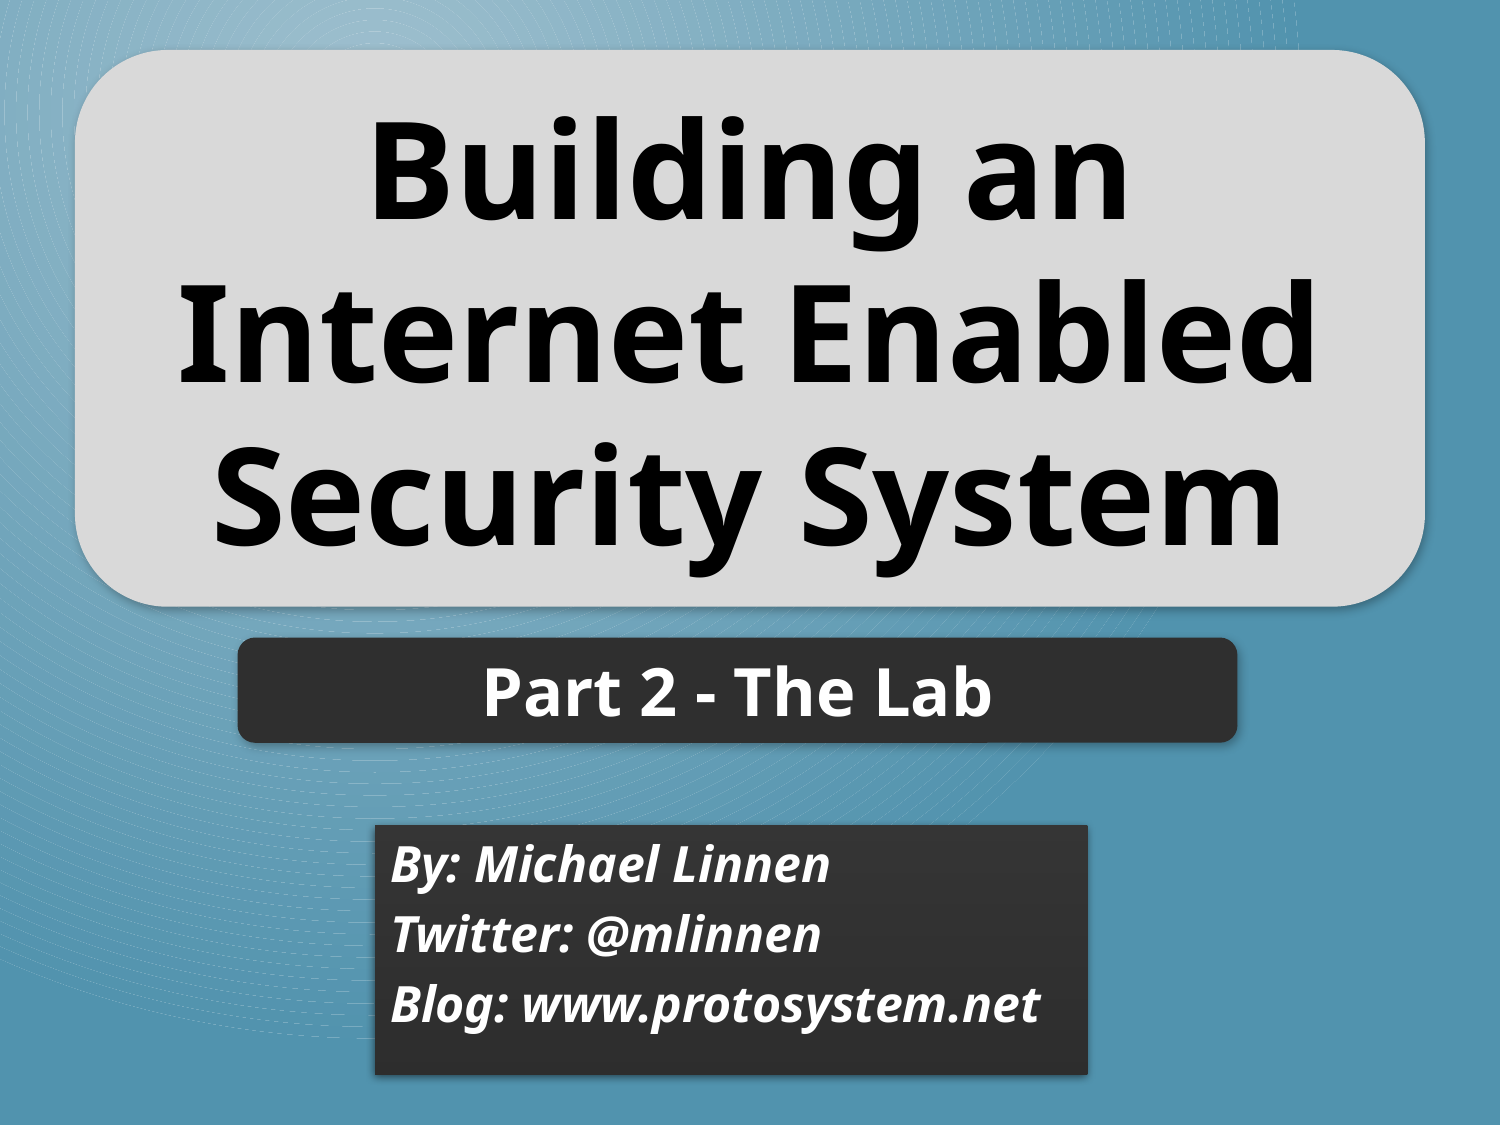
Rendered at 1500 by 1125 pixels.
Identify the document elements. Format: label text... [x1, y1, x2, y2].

subtitle By: Michael Linnen Twitter: @mlinnen Blog: www.protosystem.net [375, 825, 1088, 1075]
text_box Part 2 - The Lab [234, 634, 1241, 746]
text_box Building an Internet Enabled Security System [71, 46, 1429, 610]
